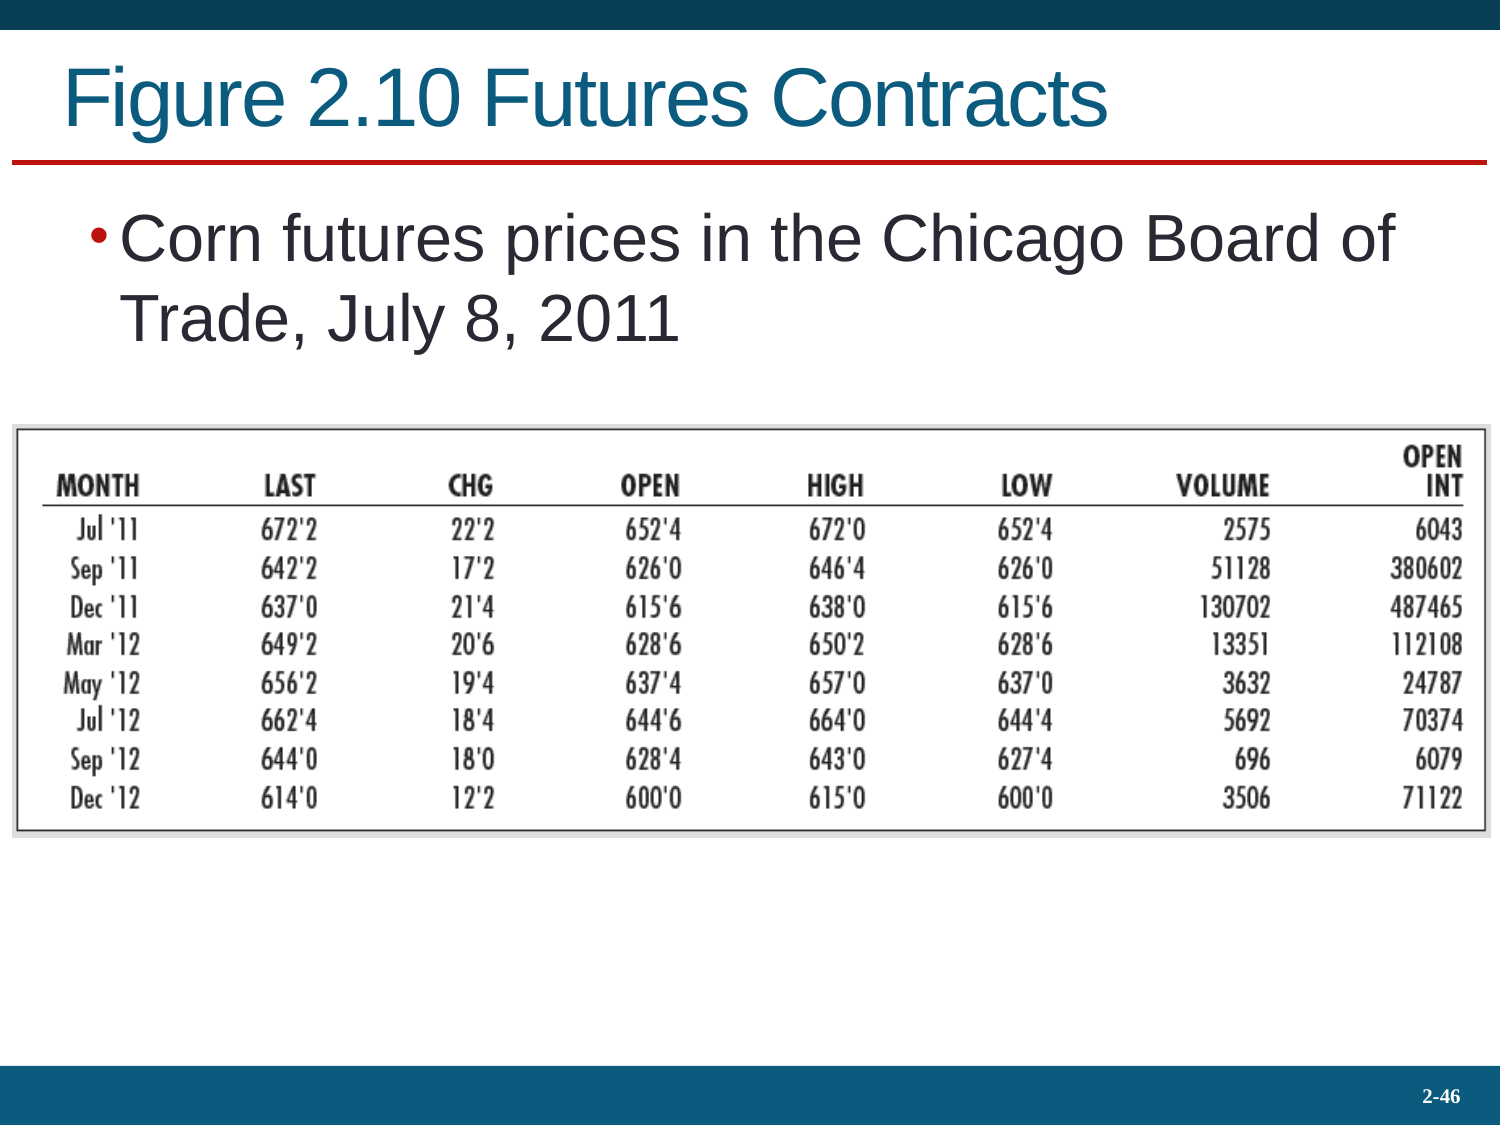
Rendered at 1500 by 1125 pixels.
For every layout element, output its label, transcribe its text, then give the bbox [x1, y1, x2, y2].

list Corn futures prices in the Chicago Board of Trade, July 8, 2011 [74, 187, 1425, 413]
title Figure 2.10 Futures Contracts [47, 24, 1453, 163]
picture [12, 424, 1491, 838]
